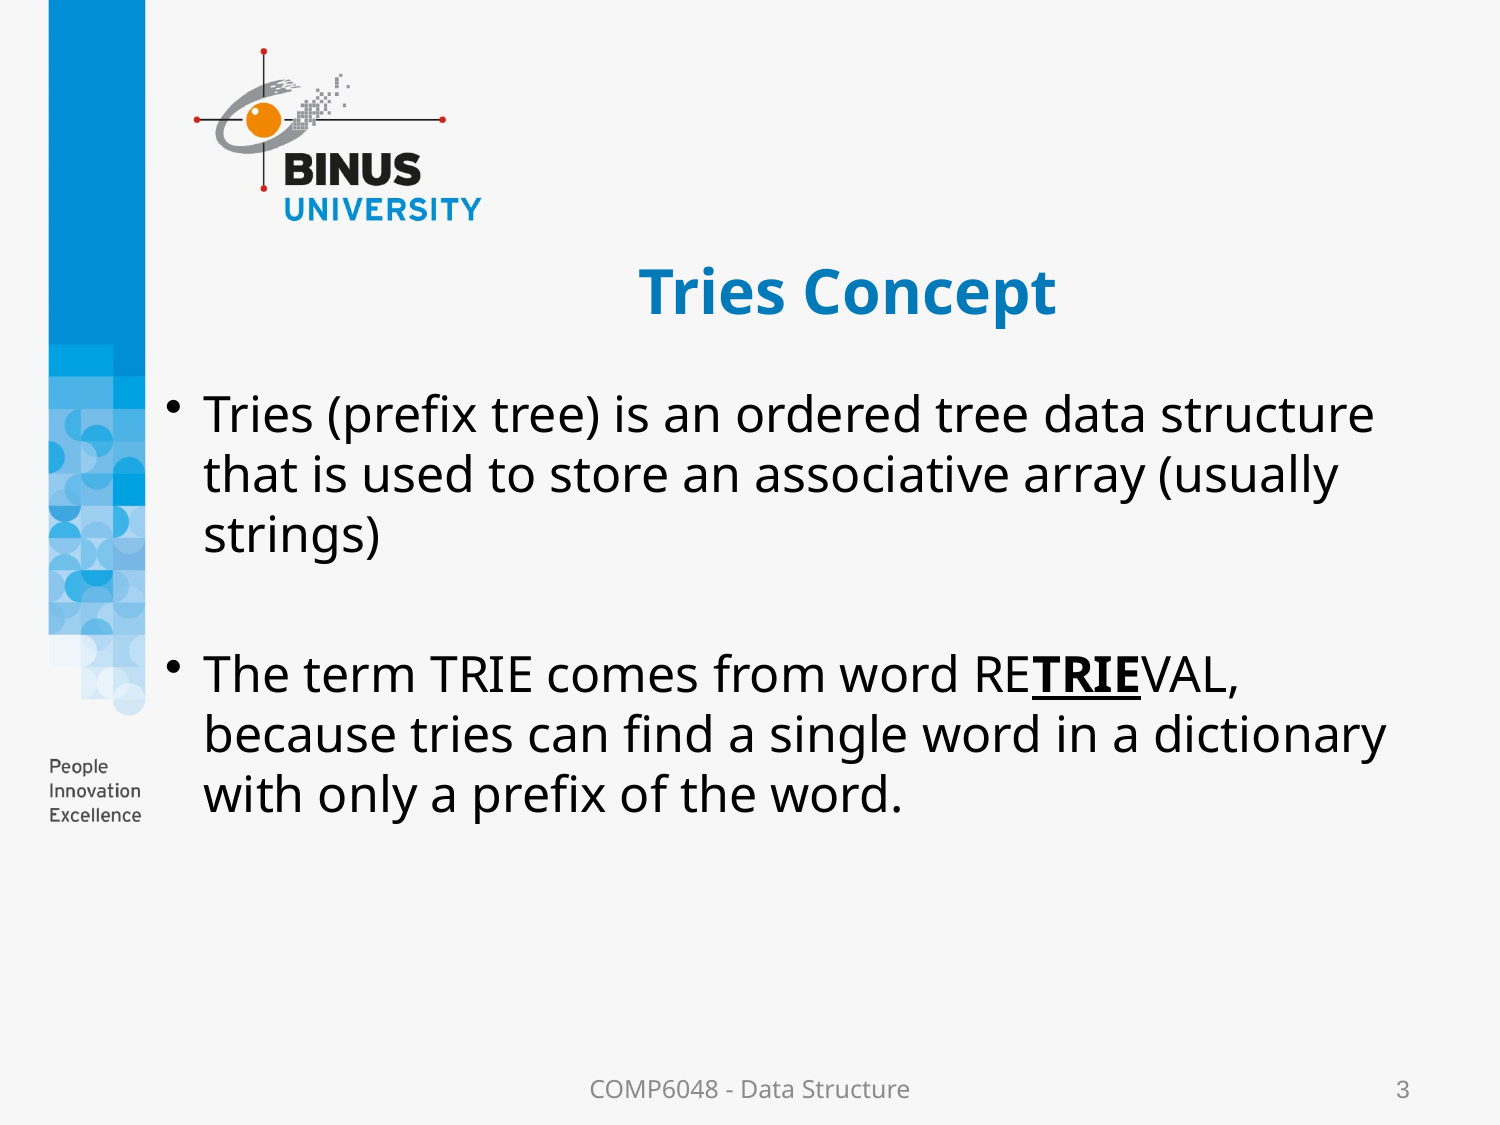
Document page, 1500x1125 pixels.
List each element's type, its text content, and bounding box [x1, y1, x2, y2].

list Tries (prefix tree) is an ordered tree data structure that is used to store an associative array (usually strings) The term TRIE comes from word RETRIEVAL, because tries can find a single word in a dictionary with only a prefix of the word. [150, 375, 1438, 986]
title Tries Concept [287, 224, 1409, 355]
picture [0, 0, 1500, 845]
footer COMP6048 - Data Structure [512, 1058, 988, 1119]
slide_number 3 [1074, 1058, 1425, 1119]
